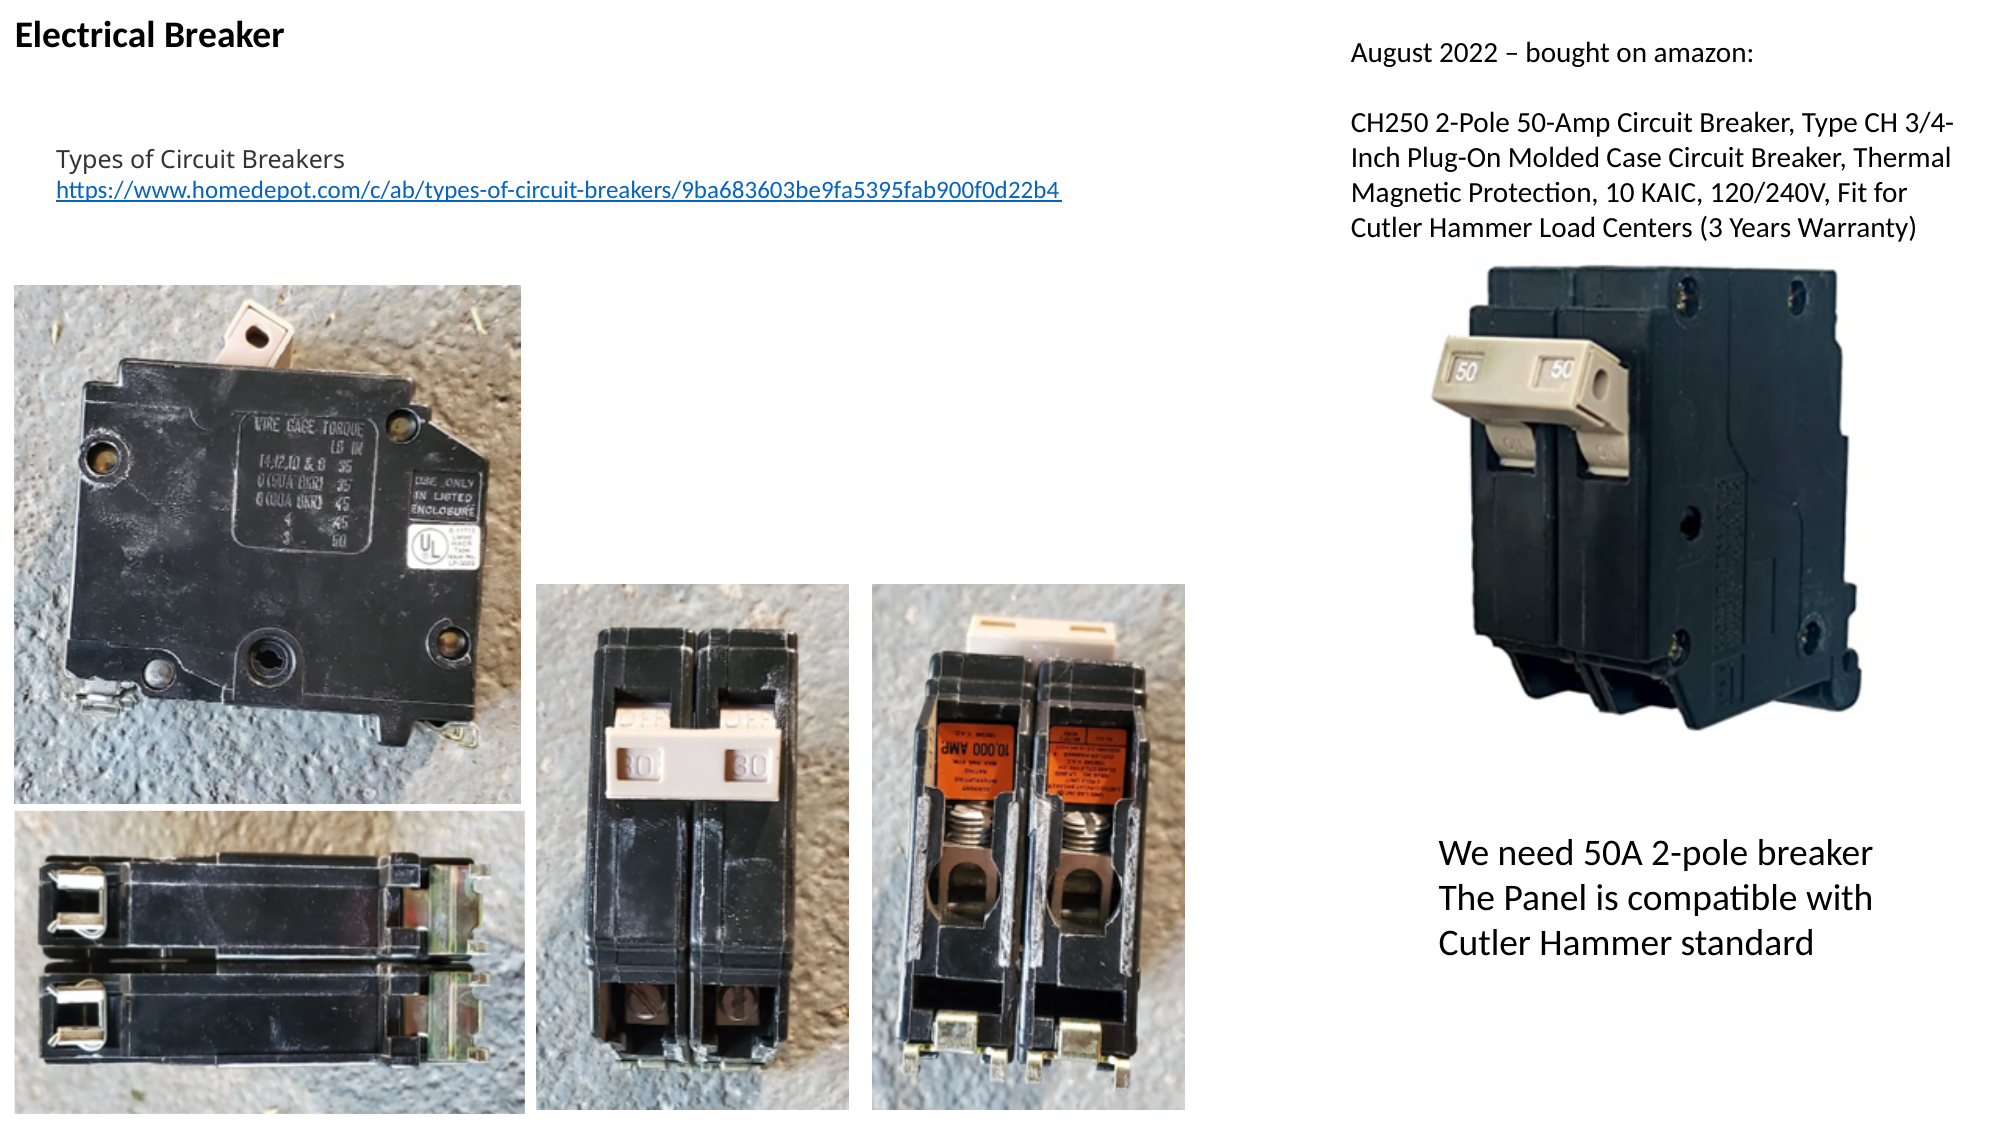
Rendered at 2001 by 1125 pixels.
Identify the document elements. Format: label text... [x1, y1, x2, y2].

text_box We need 50A 2-pole breaker The Panel is compatible with Cutler Hammer standard [1423, 820, 1930, 971]
picture [536, 584, 849, 1110]
picture [14, 285, 524, 1125]
text_box Electrical Breaker [0, 2, 323, 63]
picture [872, 584, 1185, 1110]
text_box August 2022 – bought on amazon: CH250 2-Pole 50-Amp Circuit Breaker, Type CH 3/4-Inch Plug-On Molded Case Circuit Breaker, Thermal Magnetic Protection, 10 KAIC, 120/240V, Fit for Cutler Hammer Load Centers (3 Years Warranty) [1336, 25, 1980, 251]
picture [1423, 253, 1876, 745]
text_box Types of Circuit Breakers https://www.homedepot.com/c/ab/types-of-circuit-breakers/9ba683603be9fa5395fab900f0d22b4 [41, 136, 1088, 211]
